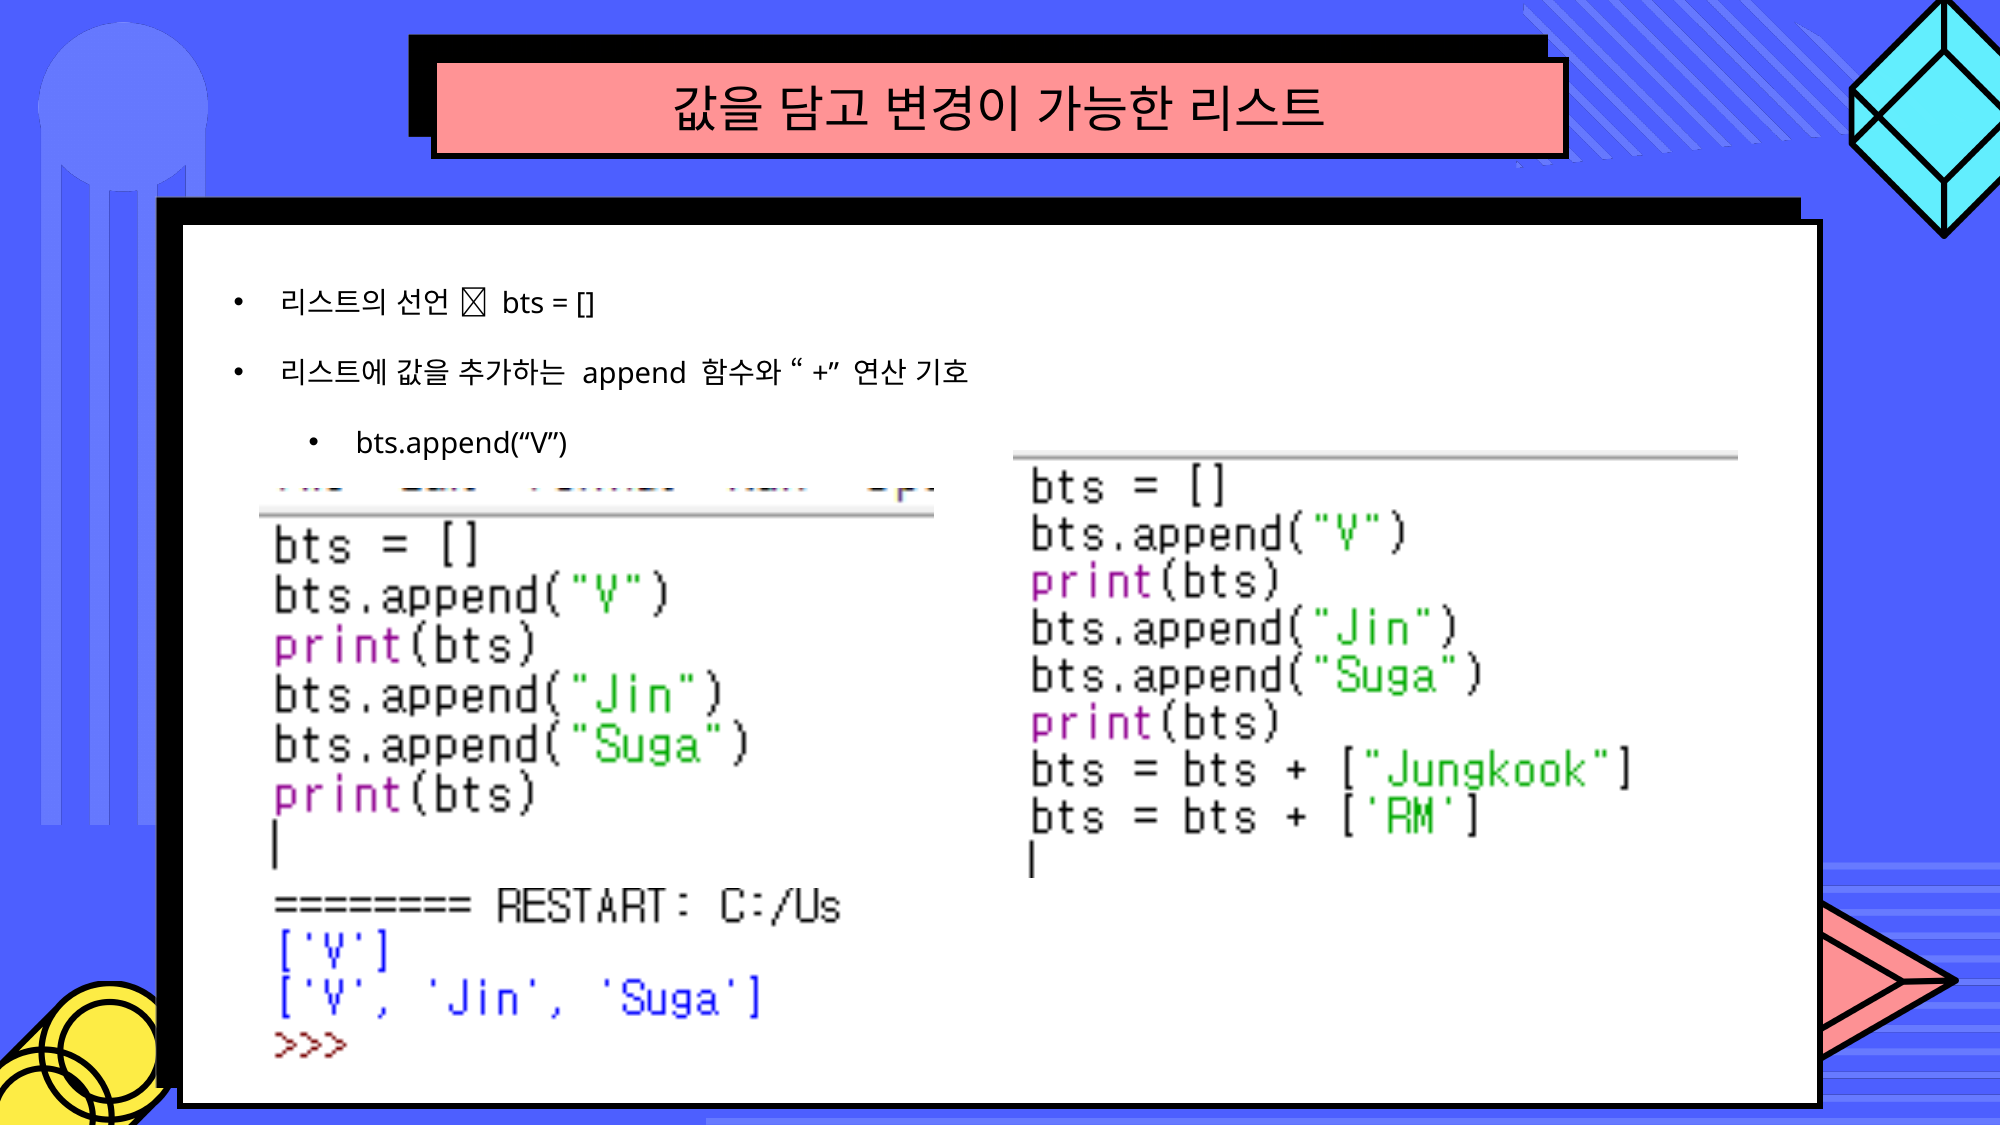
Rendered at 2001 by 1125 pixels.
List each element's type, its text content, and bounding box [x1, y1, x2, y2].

picture [1013, 450, 1738, 878]
text_box [179, 221, 1821, 1107]
picture [259, 888, 844, 1080]
picture [706, 862, 2000, 1125]
picture [1516, 0, 2000, 239]
picture [39, 23, 208, 824]
picture [0, 981, 181, 1125]
text_box 값을 담고 변경이 가능한 리스트 [433, 59, 1567, 157]
text_box 리스트의 선언  bts = [] 리스트에 값을 추가하는 append 함수와 “+” 연산 기호 bts.append(“V”) [218, 241, 1785, 467]
picture [259, 488, 934, 882]
